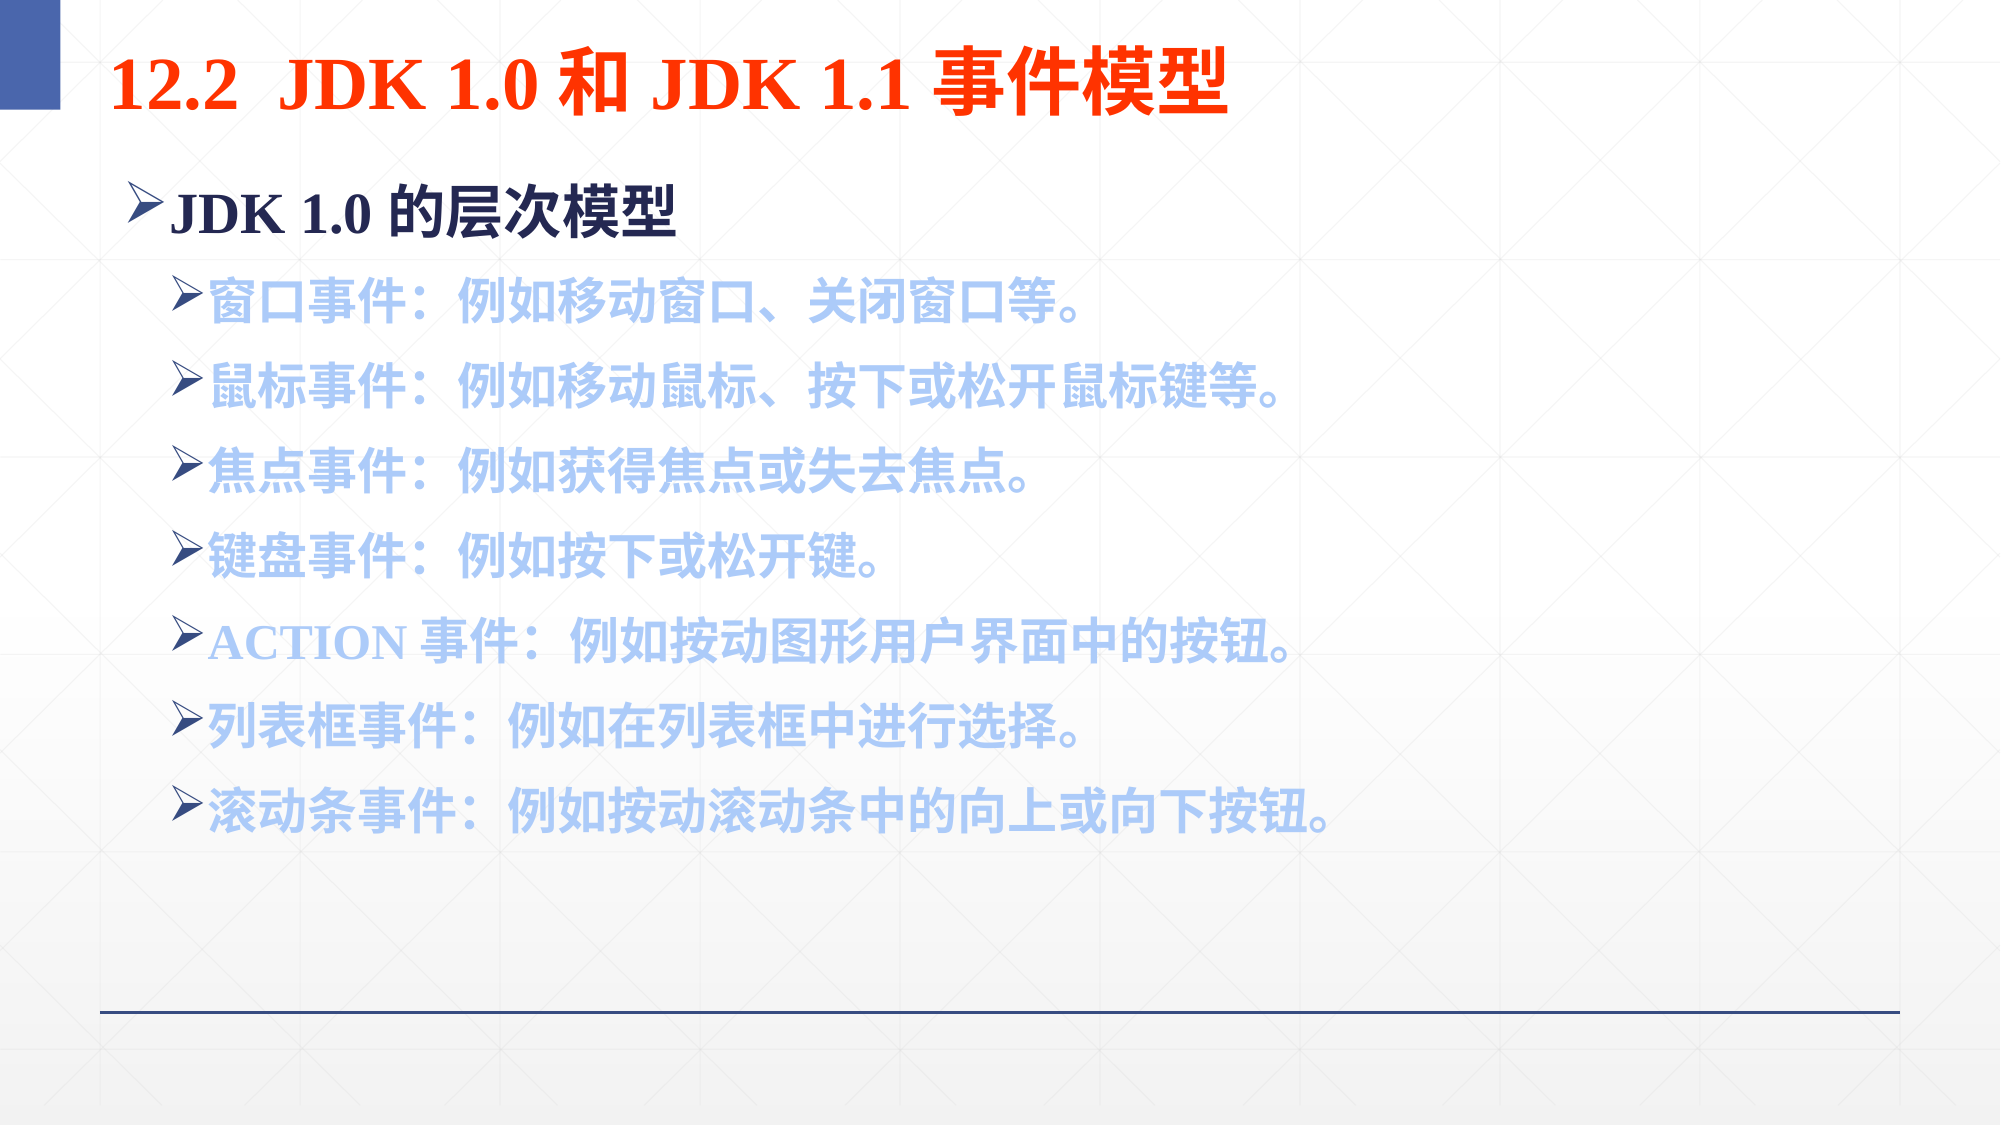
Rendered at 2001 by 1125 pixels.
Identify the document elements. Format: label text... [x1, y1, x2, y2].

list JDK 1.0的层次模型 窗口事件：例如移动窗口、关闭窗口等。 鼠标事件：例如移动鼠标、按下或松开鼠标键等。 焦点事件：例如获得焦点或失去焦点。 键盘事件：例如按下或松开键。 ACTION事件：例如按动图形用户界面中的按钮。 列表框事件：例如在列表框中进行选择。 滚动条事件：例如按动滚动条中的向上或向下按钮。 [108, 167, 1870, 996]
title 12.2 JDK 1.0和JDK 1.1事件模型 [93, 0, 1855, 110]
